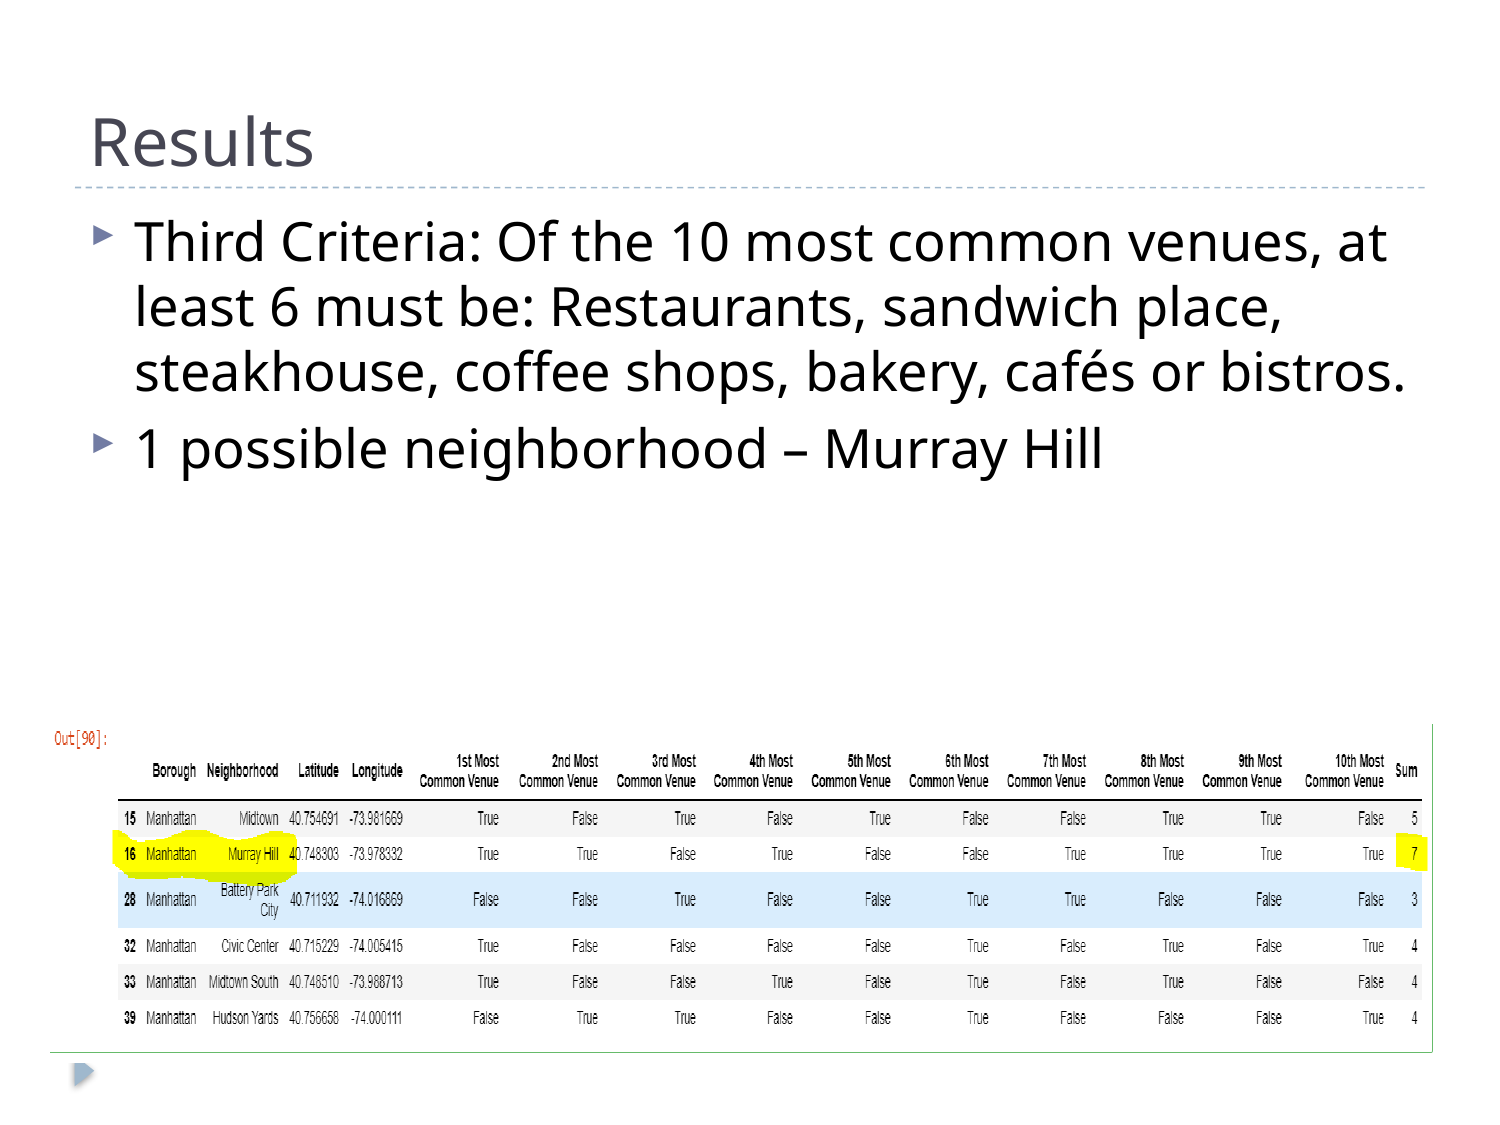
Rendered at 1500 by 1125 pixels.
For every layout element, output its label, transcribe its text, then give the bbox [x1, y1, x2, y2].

picture [49, 724, 1438, 1063]
title Results [75, 24, 1425, 188]
list Third Criteria: Of the 10 most common venues, at least 6 must be: Restaurants, sandwich place, steakhouse, coffee shops, bakery, cafés or bistros. 1 possible neighborhood – Murray Hill [75, 200, 1425, 724]
